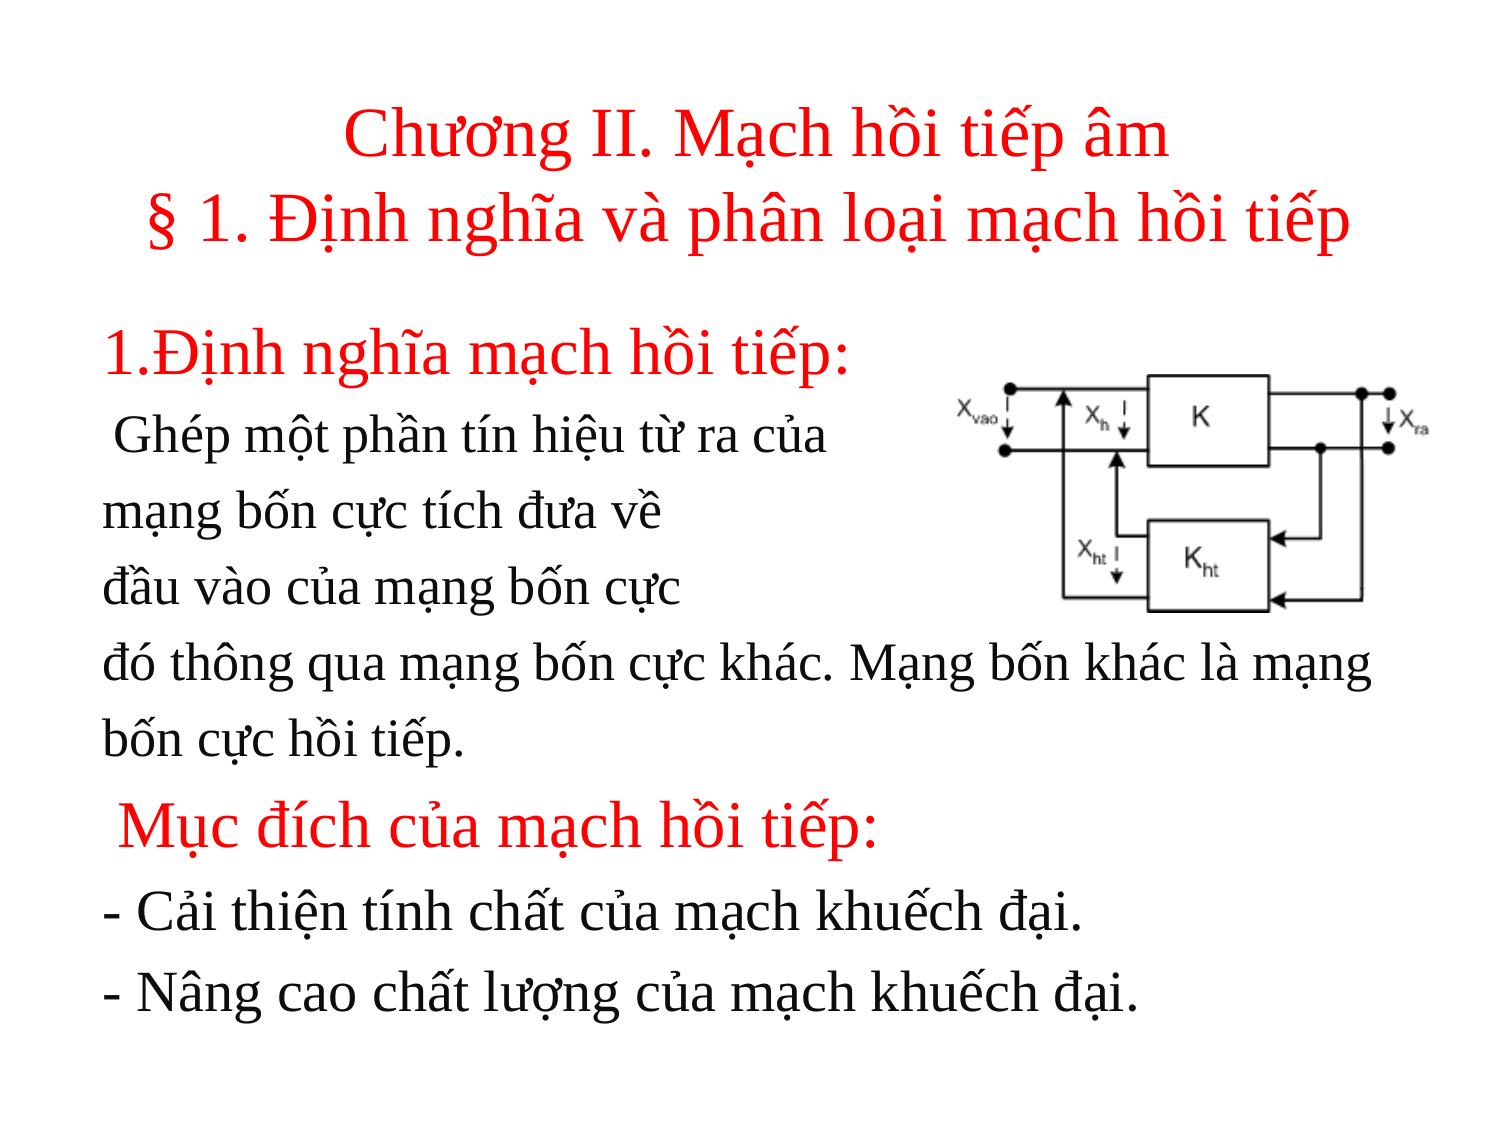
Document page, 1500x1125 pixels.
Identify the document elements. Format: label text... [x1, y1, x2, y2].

subtitle 1.Định nghĩa mạch hồi tiếp: Ghép một phần tín hiệu từ ra của mạng bốn cực tích đưa về đầu vào của mạng bốn cực đó thông qua mạng bốn cực khác. Mạng bốn khác là mạng bốn cực hồi tiếp. Mục đích của mạch hồi tiếp: - Cải thiện tính chất của mạch khuếch đại. - Nâng cao chất lượng của mạch khuếch đại. [87, 299, 1438, 1063]
picture [957, 374, 1432, 613]
title Chương II. Mạch hồi tiếp âm § 1. Định nghĩa và phân loại mạch hồi tiếp [112, 50, 1388, 292]
